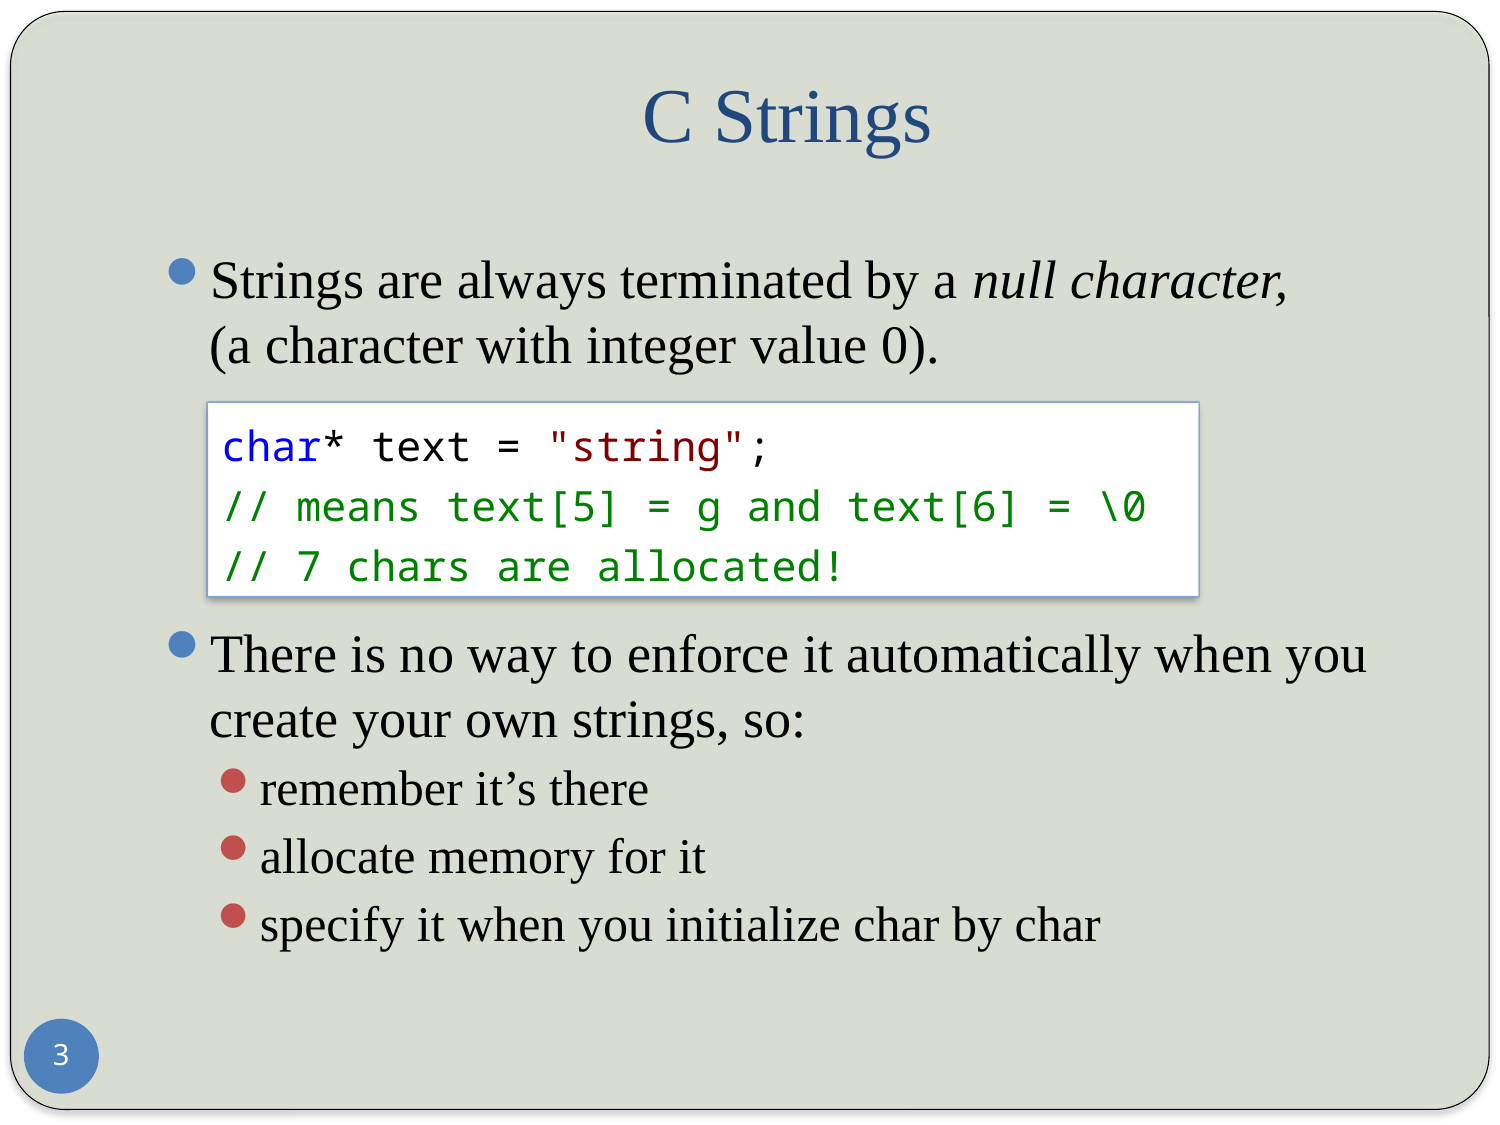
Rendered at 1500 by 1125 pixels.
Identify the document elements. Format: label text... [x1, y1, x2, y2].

title C Strings [150, 56, 1425, 173]
list Strings are always terminated by a null character, (a character with integer value 0). There is no way to enforce it automatically when you create your own strings, so: remember it’s there allocate memory for it specify it when you initialize char by char [150, 237, 1425, 988]
text_box char* text = "string"; // means text[5] = g and text[6] = \0 // 7 chars are allocated! [206, 401, 1200, 596]
slide_number 3 [23, 1018, 99, 1094]
